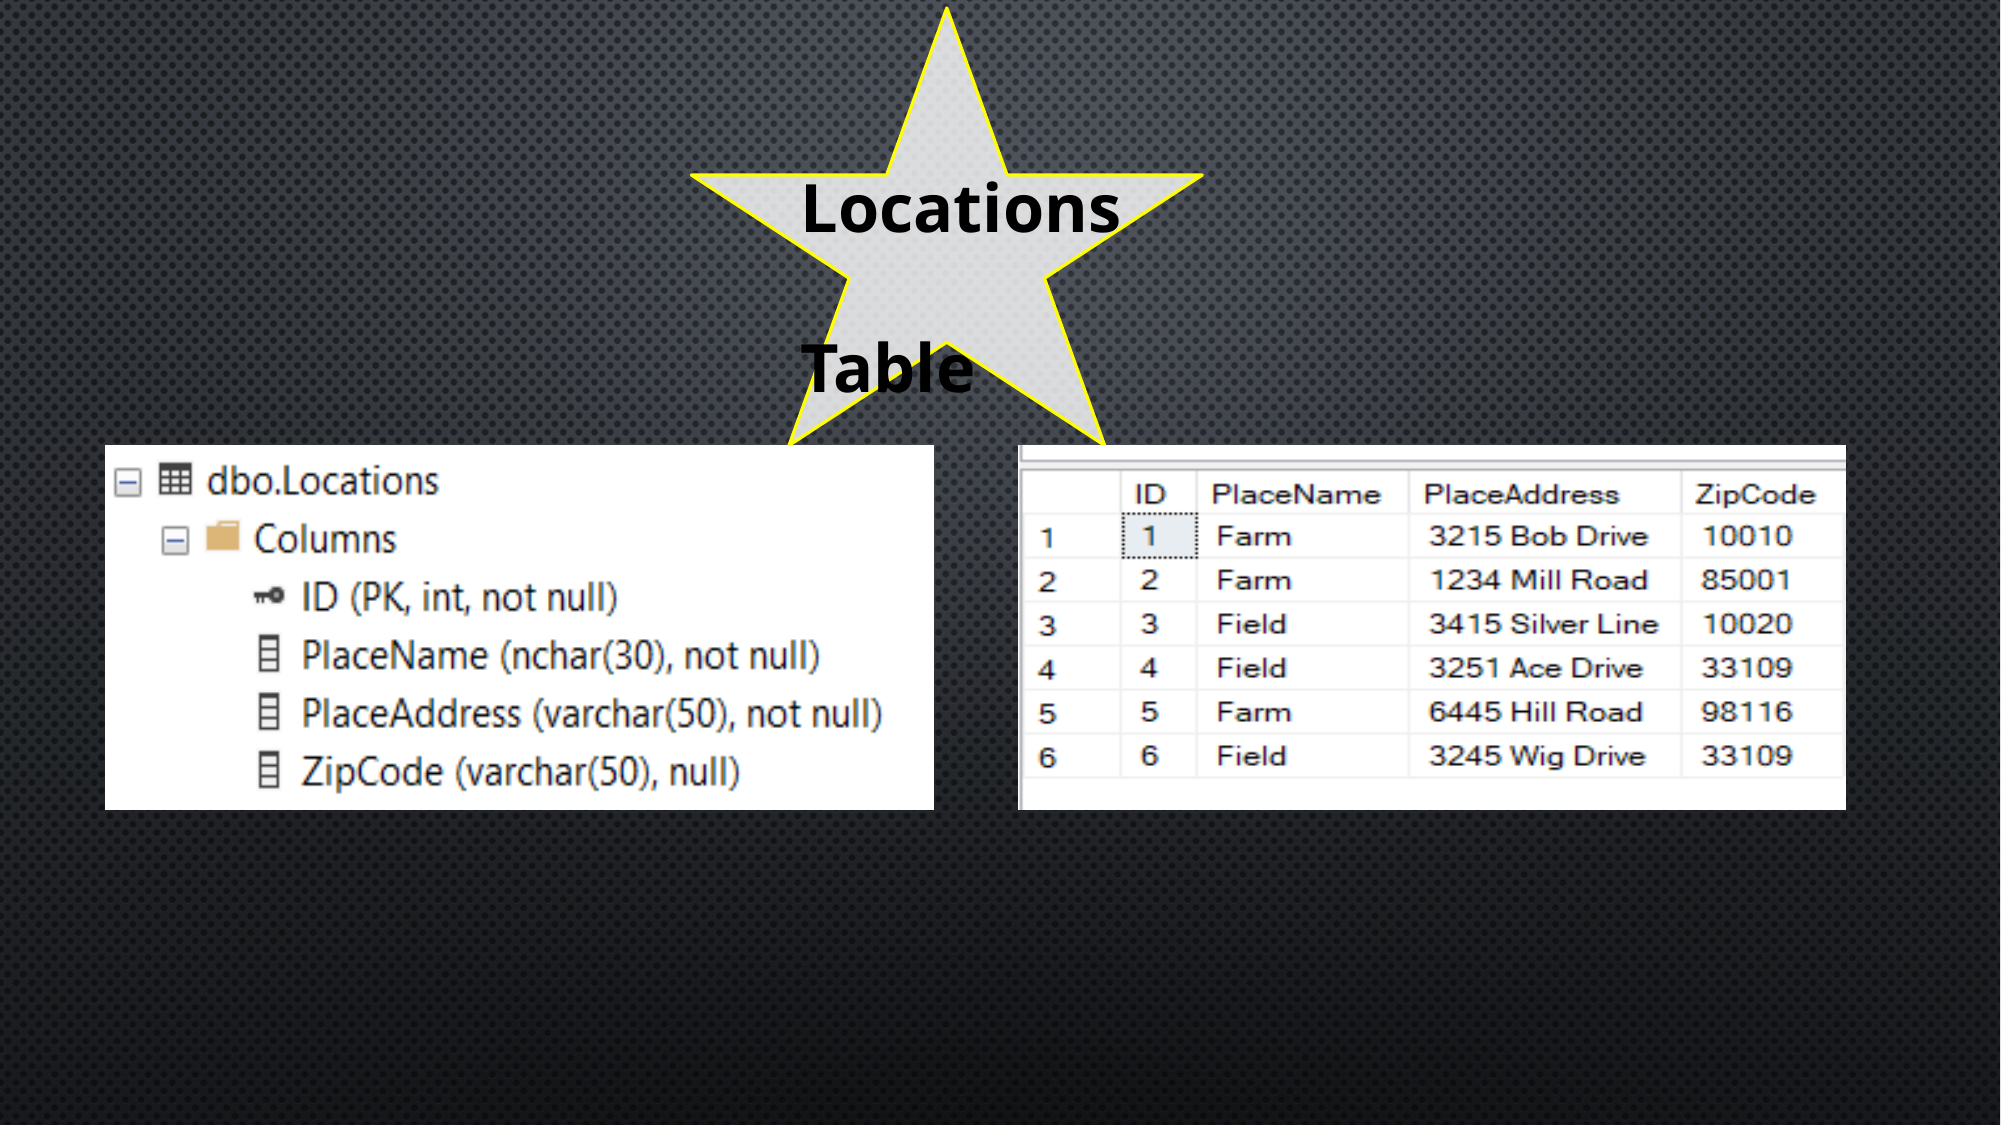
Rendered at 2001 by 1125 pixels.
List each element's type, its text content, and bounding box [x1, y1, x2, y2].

text_box [787, 414, 840, 445]
picture [105, 445, 934, 810]
picture [1017, 445, 1847, 810]
text_box [891, 6, 1003, 158]
text_box [1154, 173, 1204, 209]
text_box [689, 173, 785, 239]
text_box Locations Table [785, 158, 1154, 414]
text_box [1053, 414, 1107, 445]
